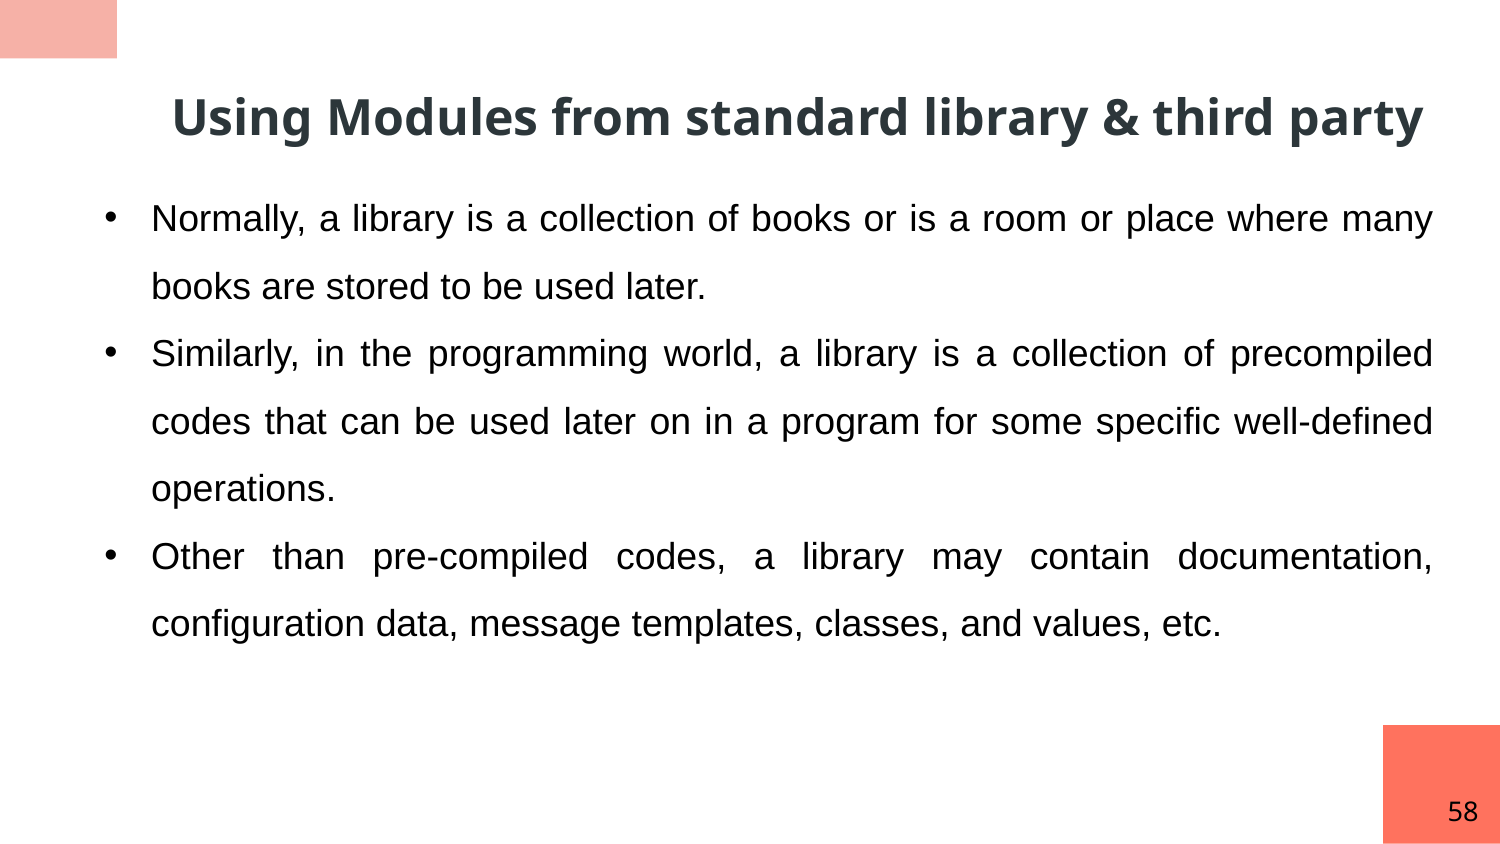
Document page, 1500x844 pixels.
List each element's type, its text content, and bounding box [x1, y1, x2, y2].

slide_number 58 [1403, 779, 1494, 844]
title Using Modules from standard library & third party [140, 38, 1455, 192]
text_box Normally, a library is a collection of books or is a room or place where many books are stored to be used later. Similarly, in the programming world, a library is a collection of precompiled codes that can be used later on in a program for some specific well-defined operations. Other than pre-compiled codes, a library may contain documentation, configuration data, message templates, classes, and values, etc. [89, 164, 1449, 652]
